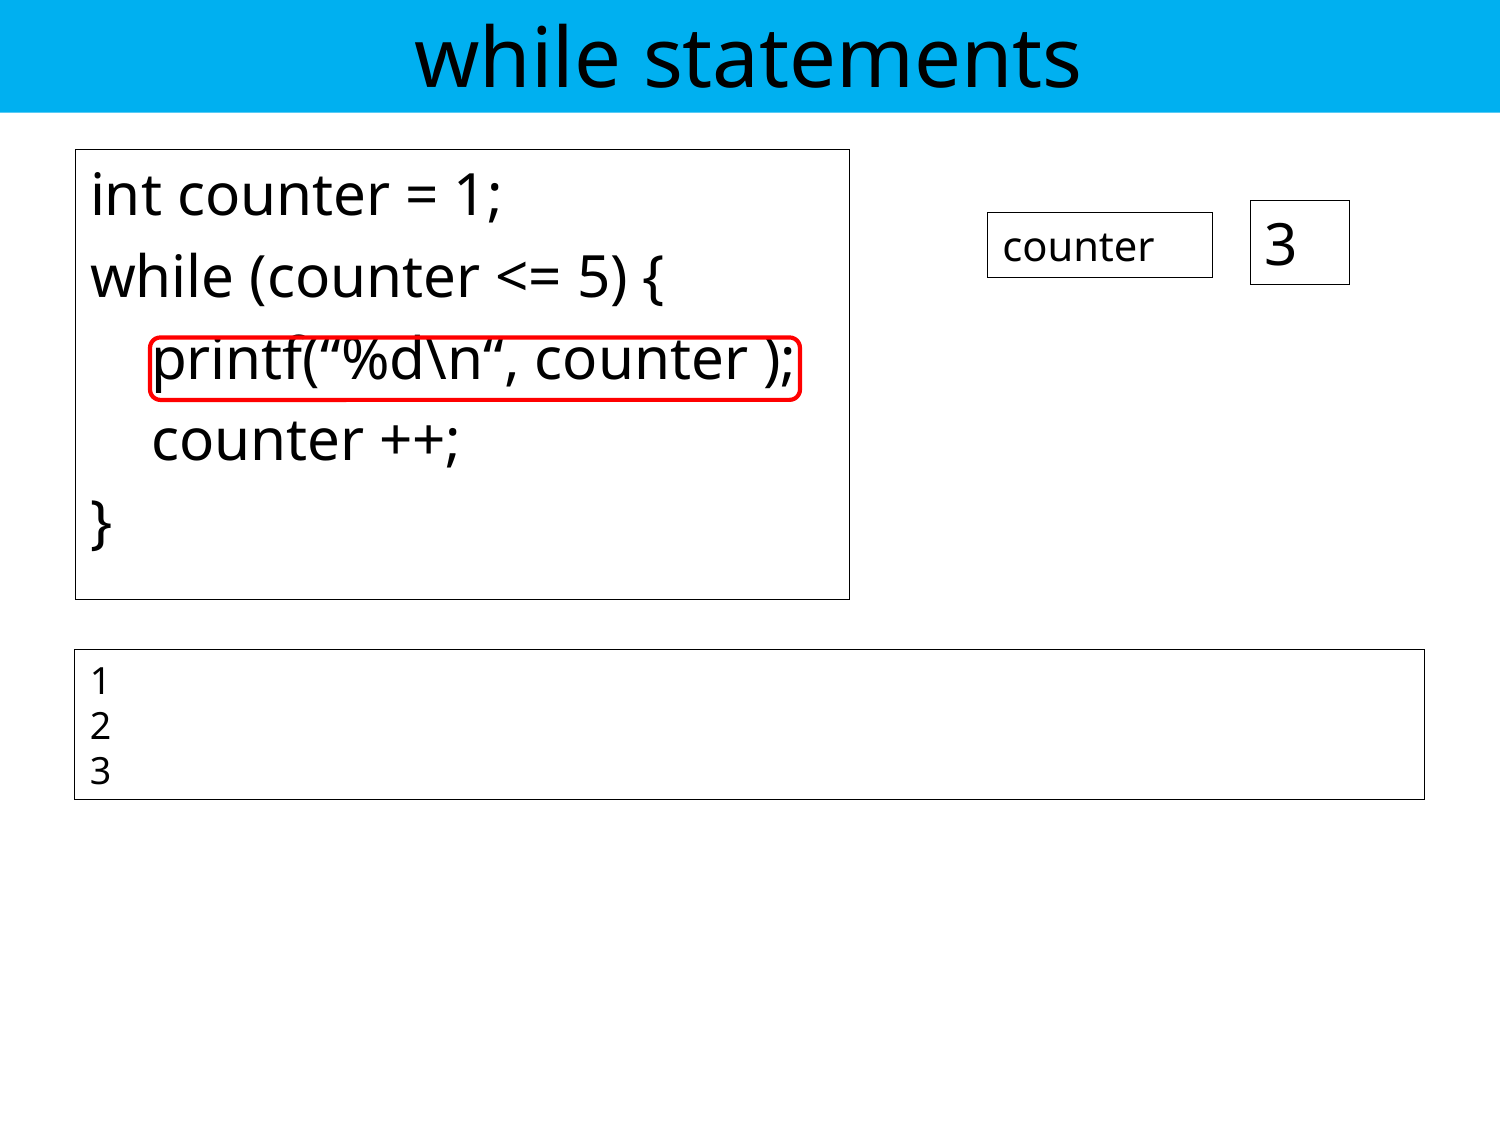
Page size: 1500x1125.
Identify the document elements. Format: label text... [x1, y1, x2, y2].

text_box counter [987, 212, 1213, 278]
title while statements [0, 0, 1500, 113]
text_box 1 2 3 [74, 649, 1425, 800]
text_box int counter = 1; while (counter <= 5) { printf(“%d\n“, counter ); counter ++; } [75, 149, 850, 600]
text_box [147, 335, 803, 403]
text_box 3 [1250, 200, 1350, 285]
